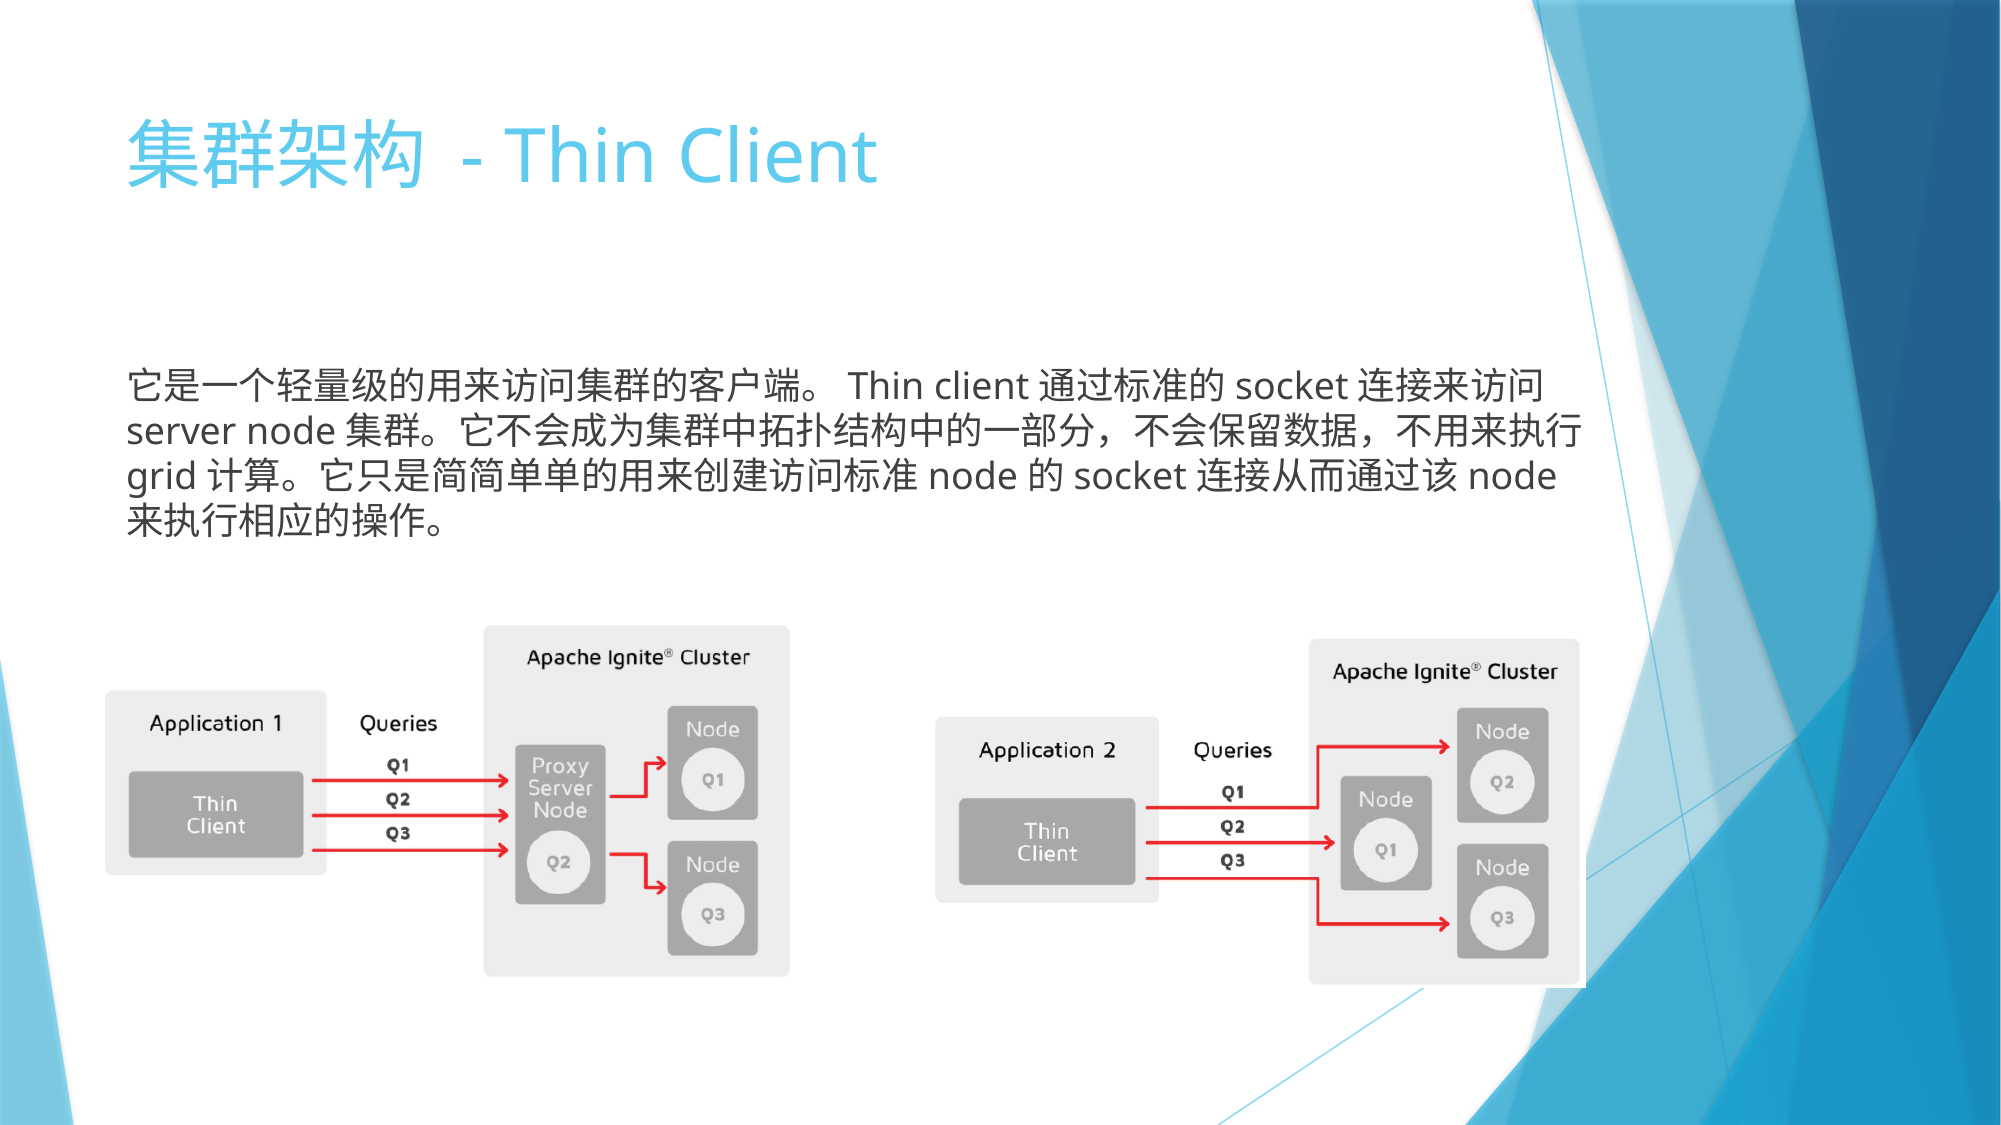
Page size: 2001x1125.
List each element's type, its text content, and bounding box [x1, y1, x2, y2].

picture [99, 609, 807, 988]
list 它是一个轻量级的用来访问集群的客户端。Thin client通过标准的socket连接来访问server node集群。它不会成为集群中拓扑结构中的一部分，不会保留数据，不用来执行grid计算。它只是简简单单的用来创建访问标准node的socket连接从而通过该node来执行相应的操作。 [111, 354, 1618, 1034]
title 集群架构 - Thin Client [111, 99, 1522, 317]
picture [919, 631, 1586, 988]
